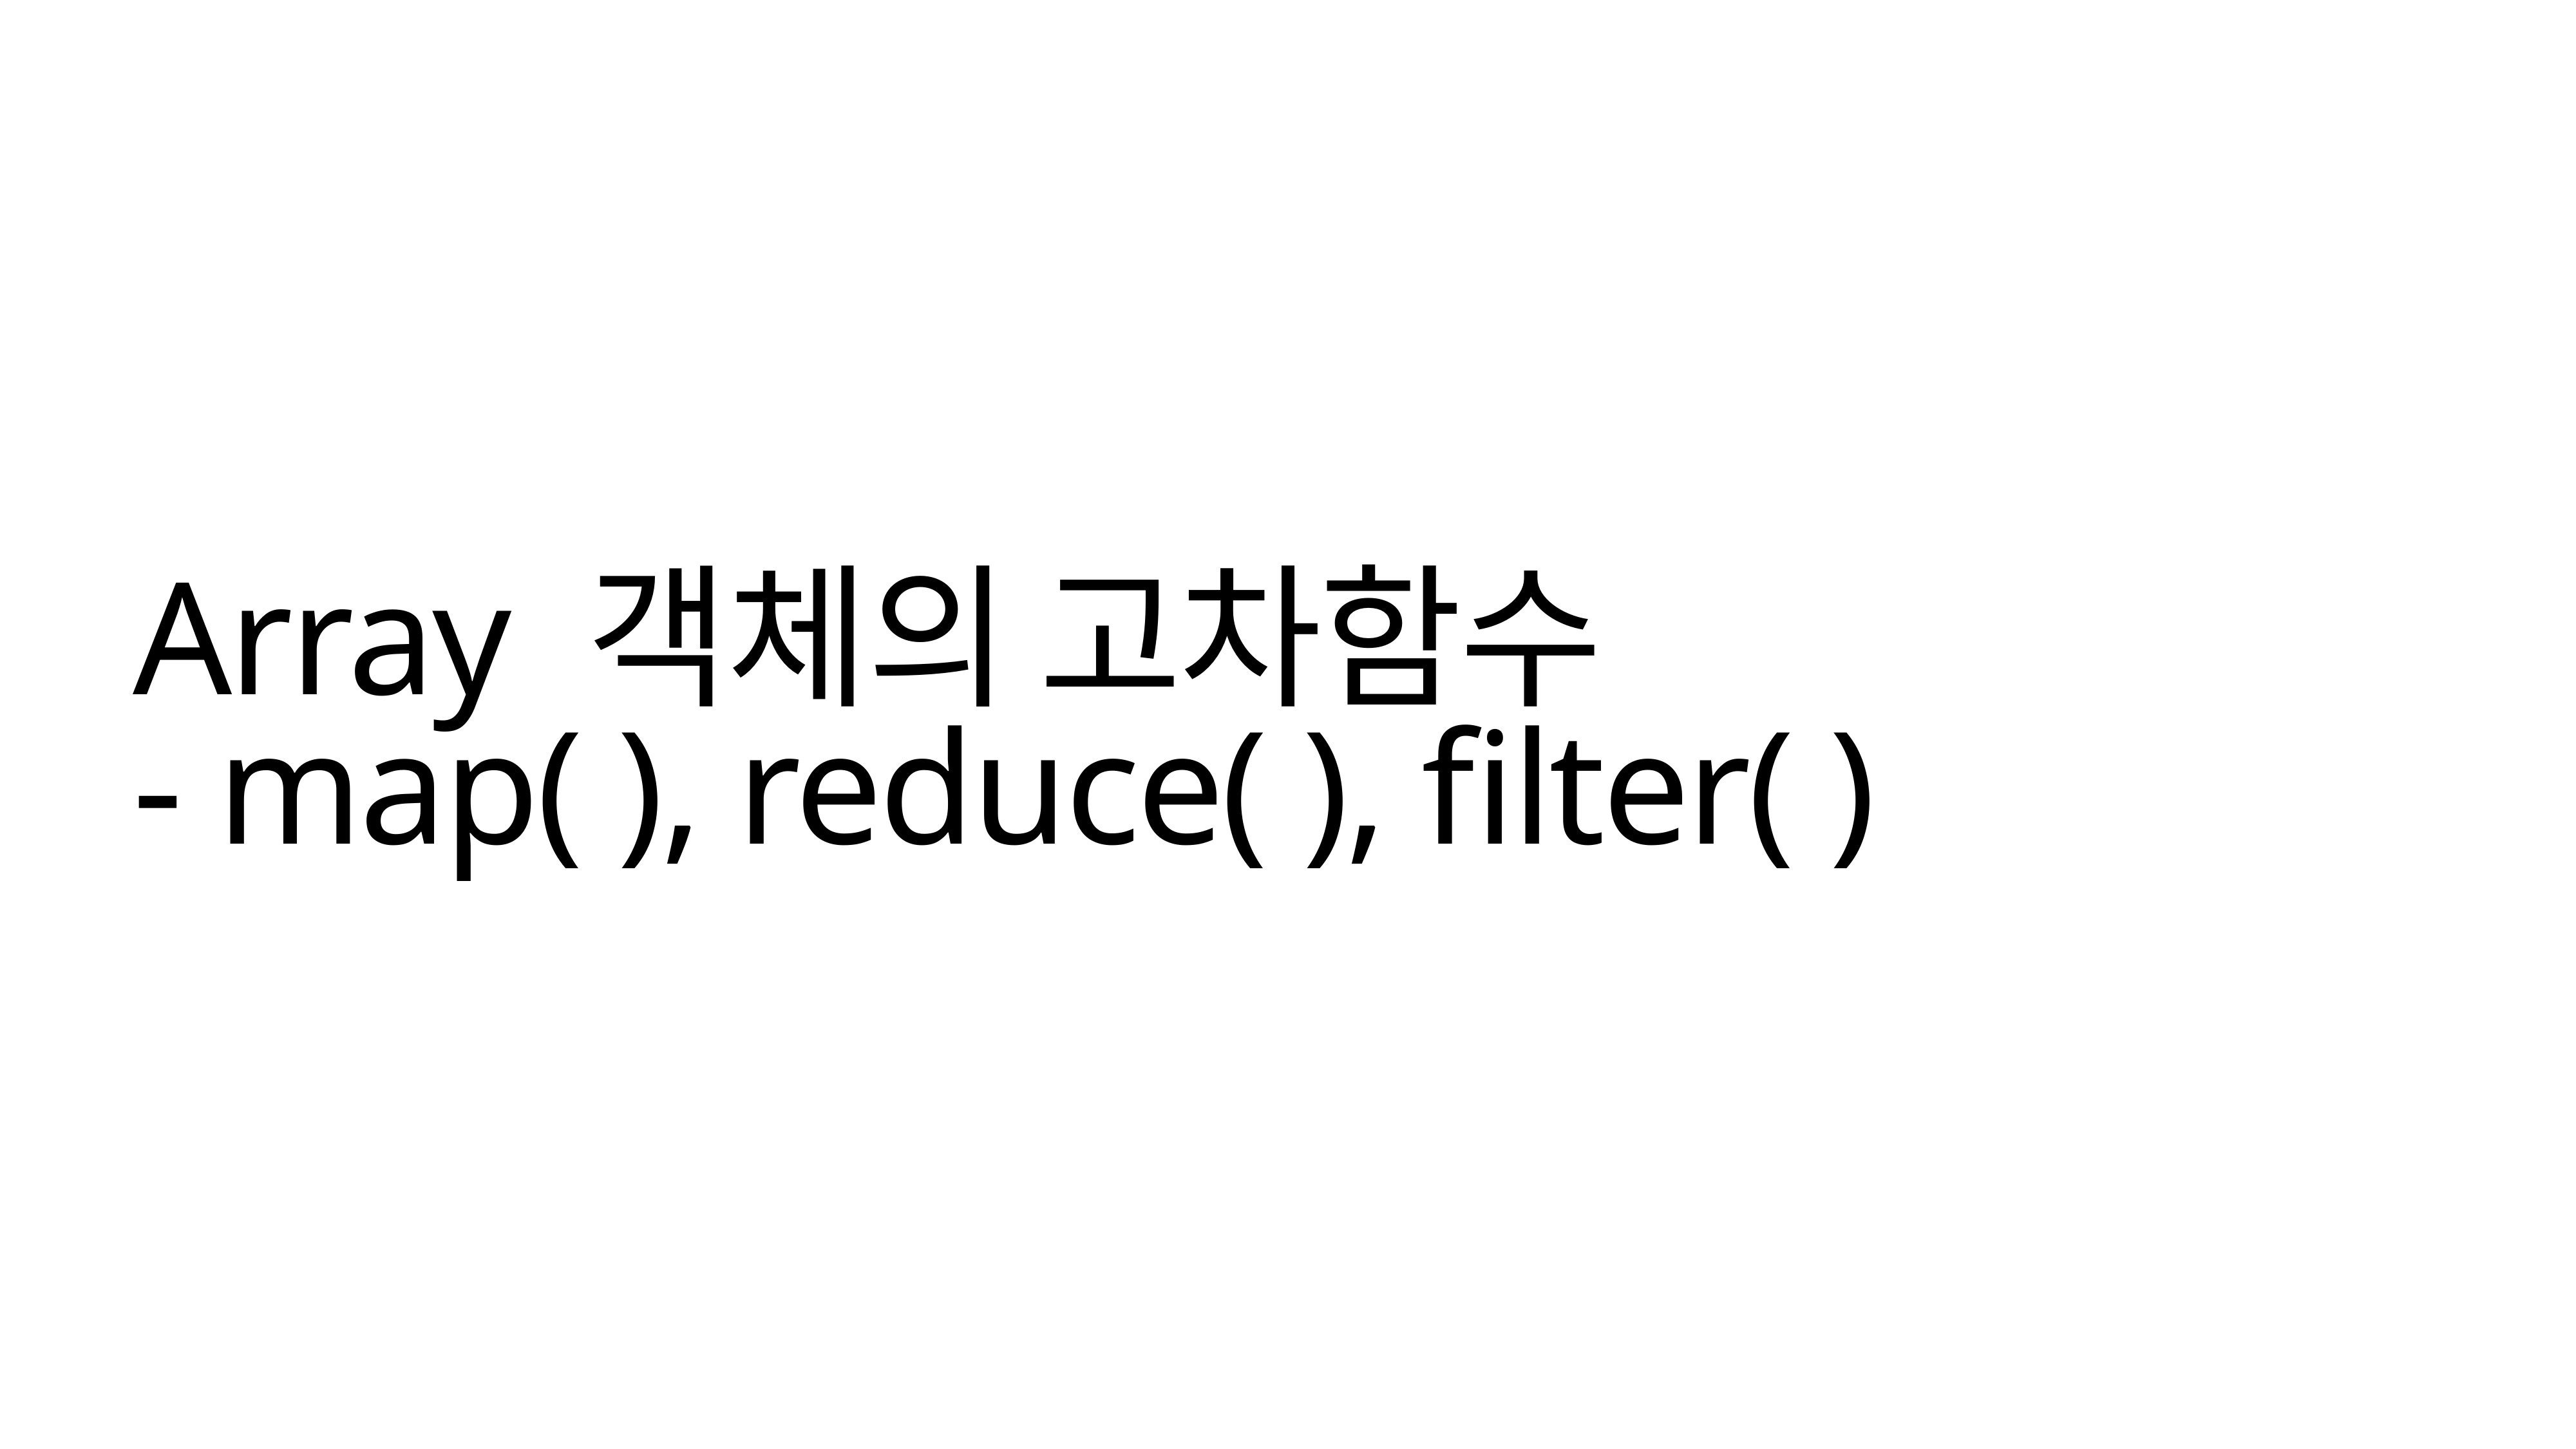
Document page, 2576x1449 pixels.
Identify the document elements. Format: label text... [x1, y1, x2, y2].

title Array 객체의 고차함수 - map( ), reduce( ), filter( ) [127, 478, 2449, 971]
